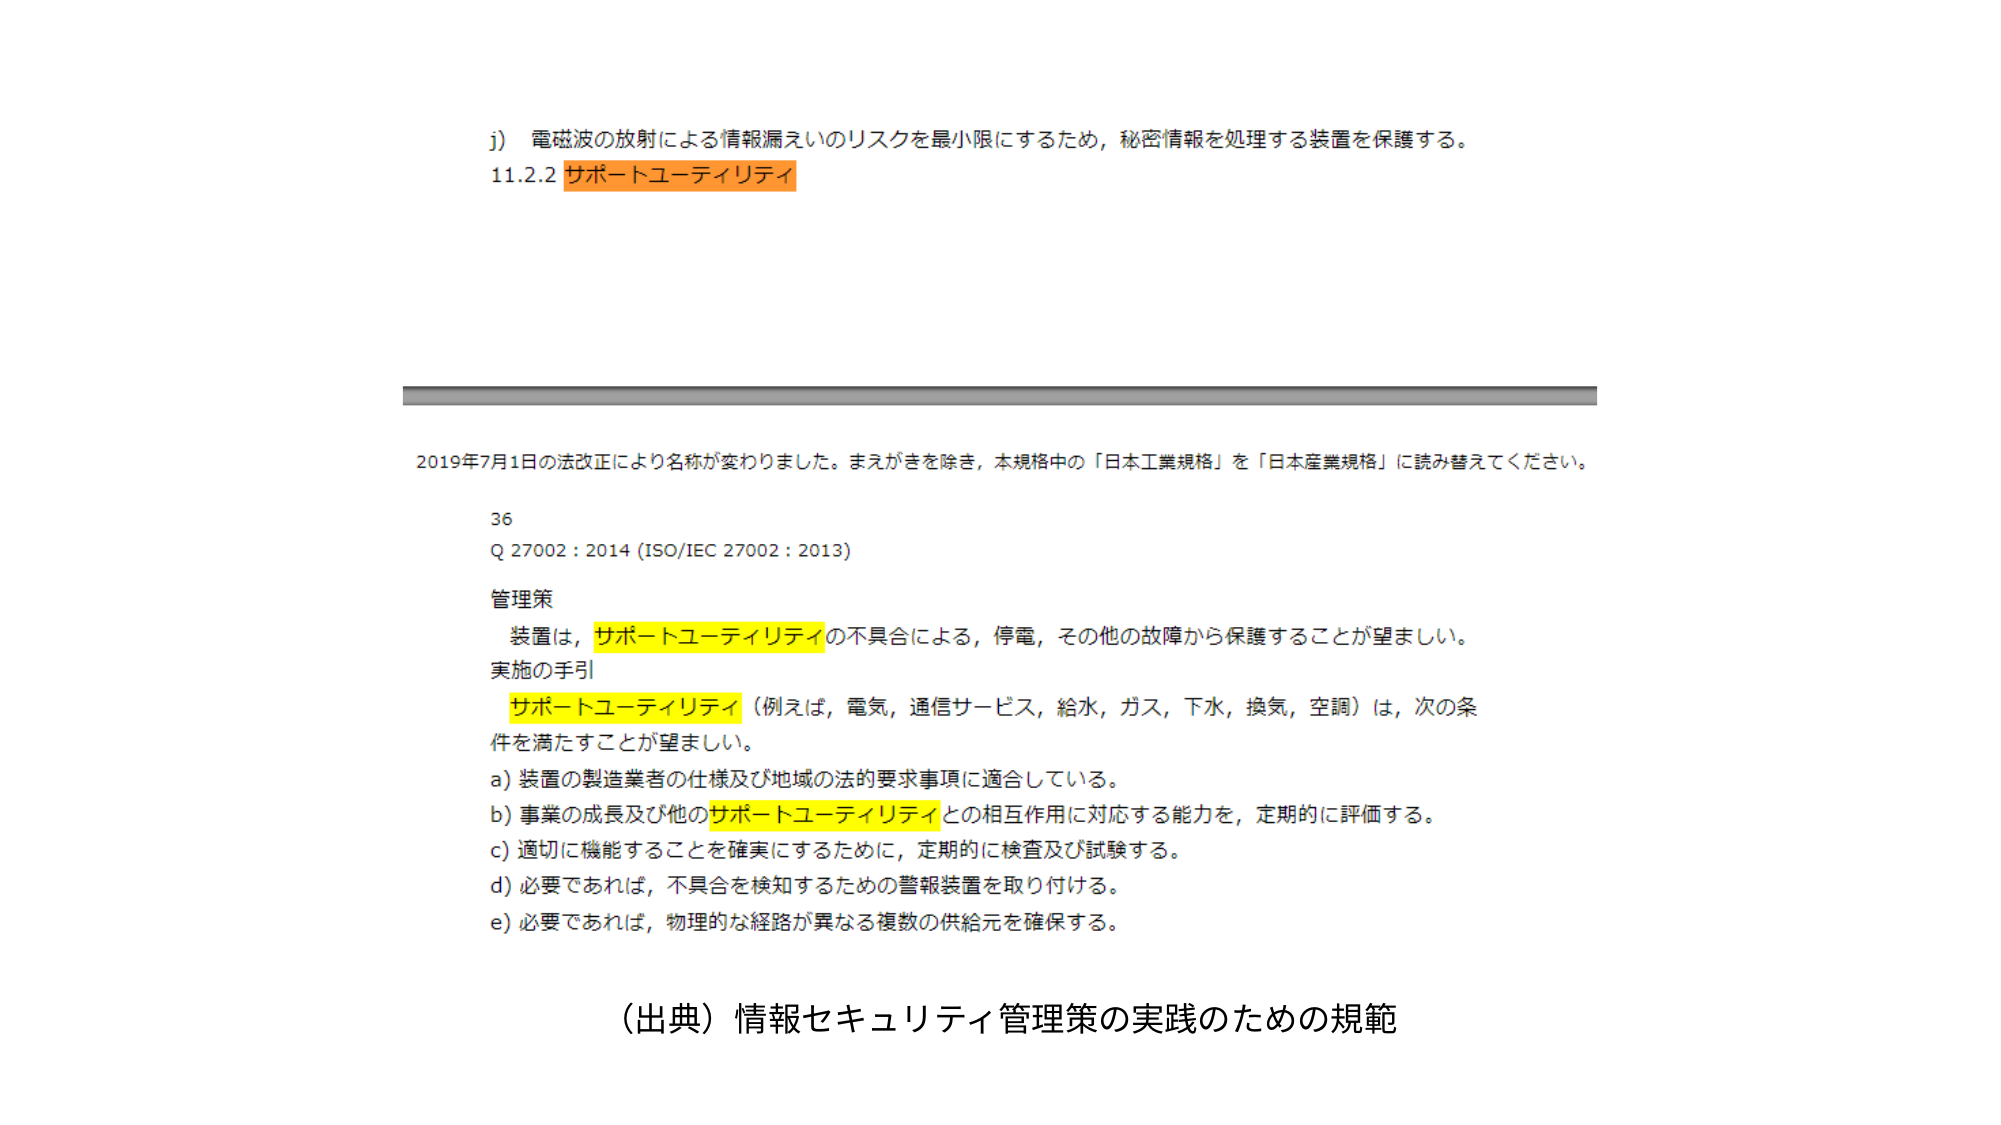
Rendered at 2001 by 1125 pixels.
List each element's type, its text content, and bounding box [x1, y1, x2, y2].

text_box （出典）情報セキュリティ管理策の実践のための規範 [499, 991, 1501, 1046]
picture [402, 114, 1598, 965]
